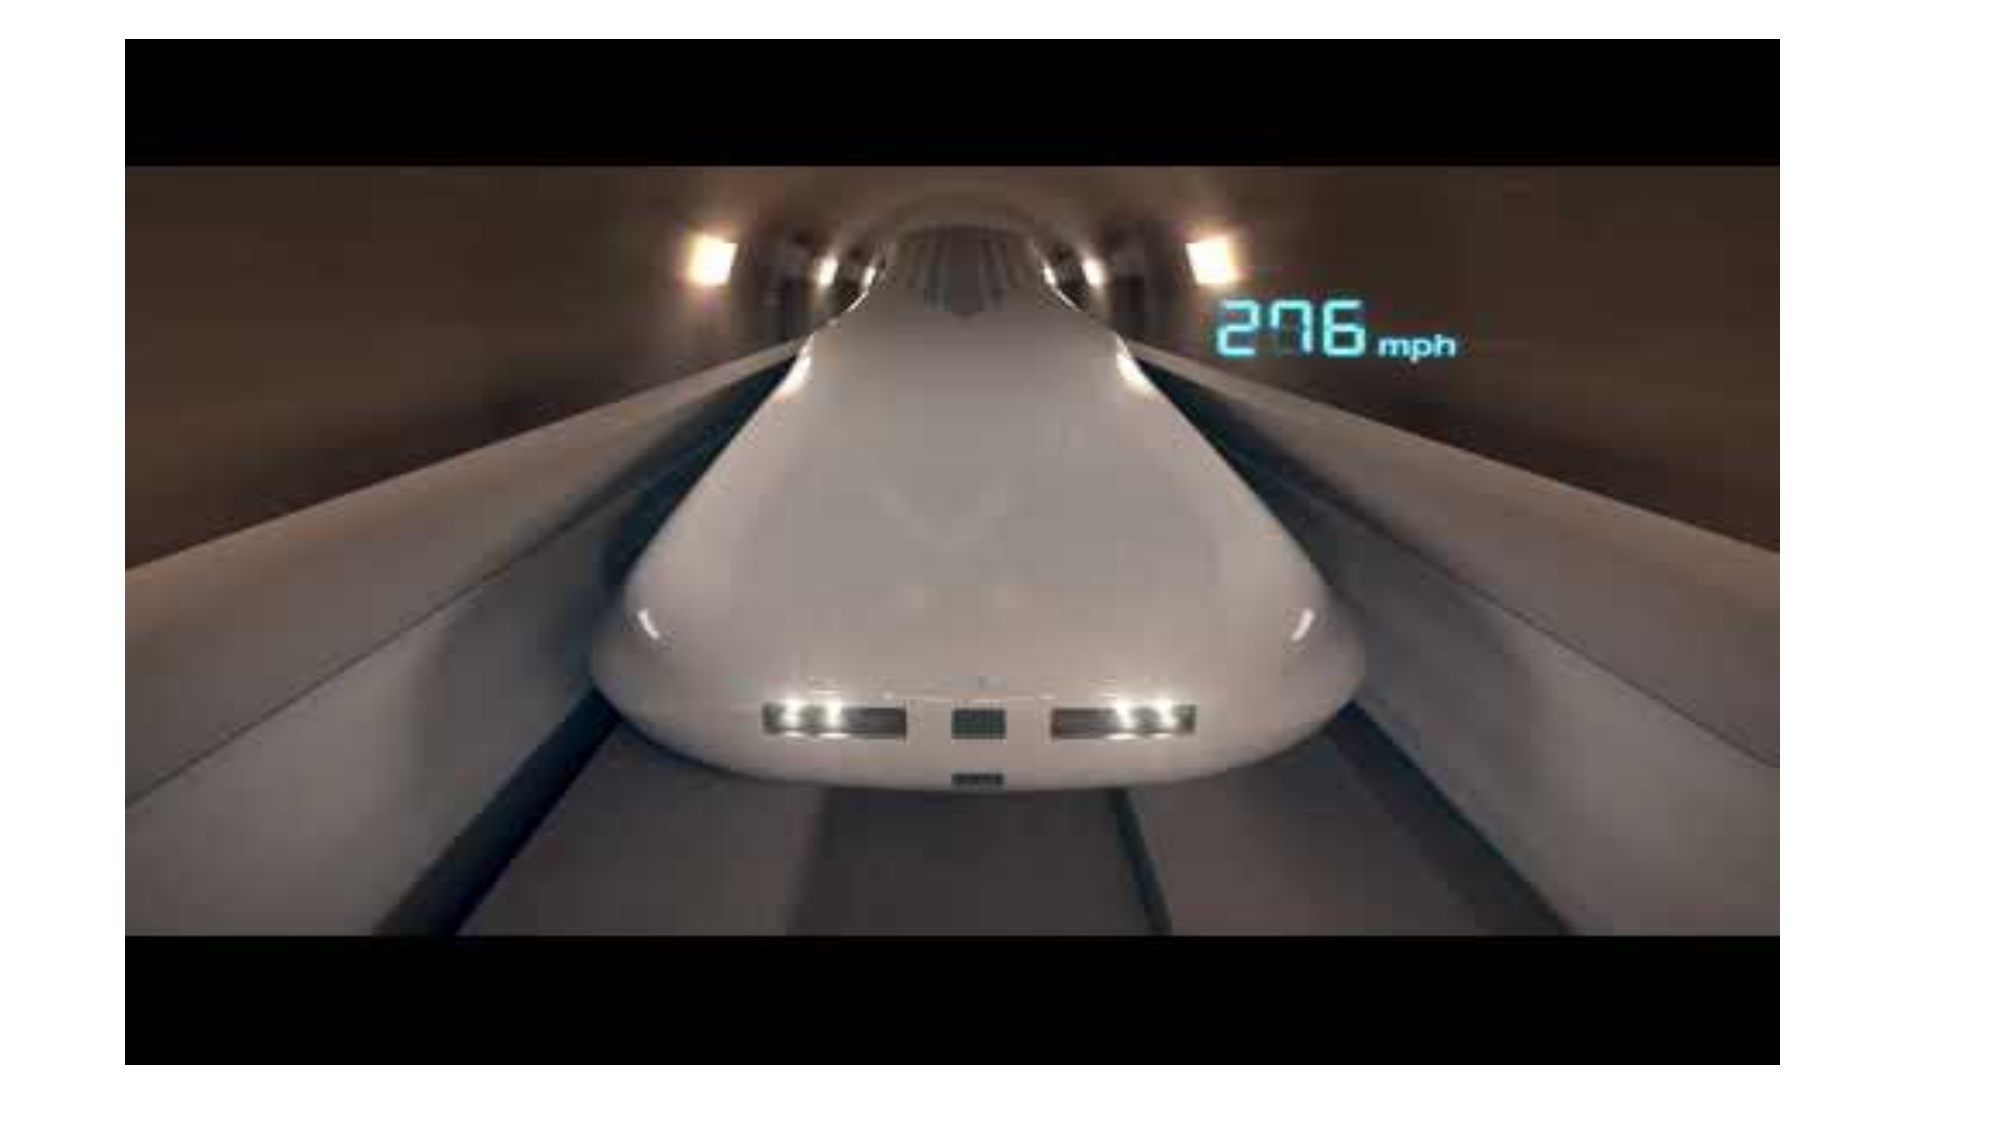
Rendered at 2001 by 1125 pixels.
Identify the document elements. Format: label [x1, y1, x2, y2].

text_box [124, 38, 1781, 1066]
